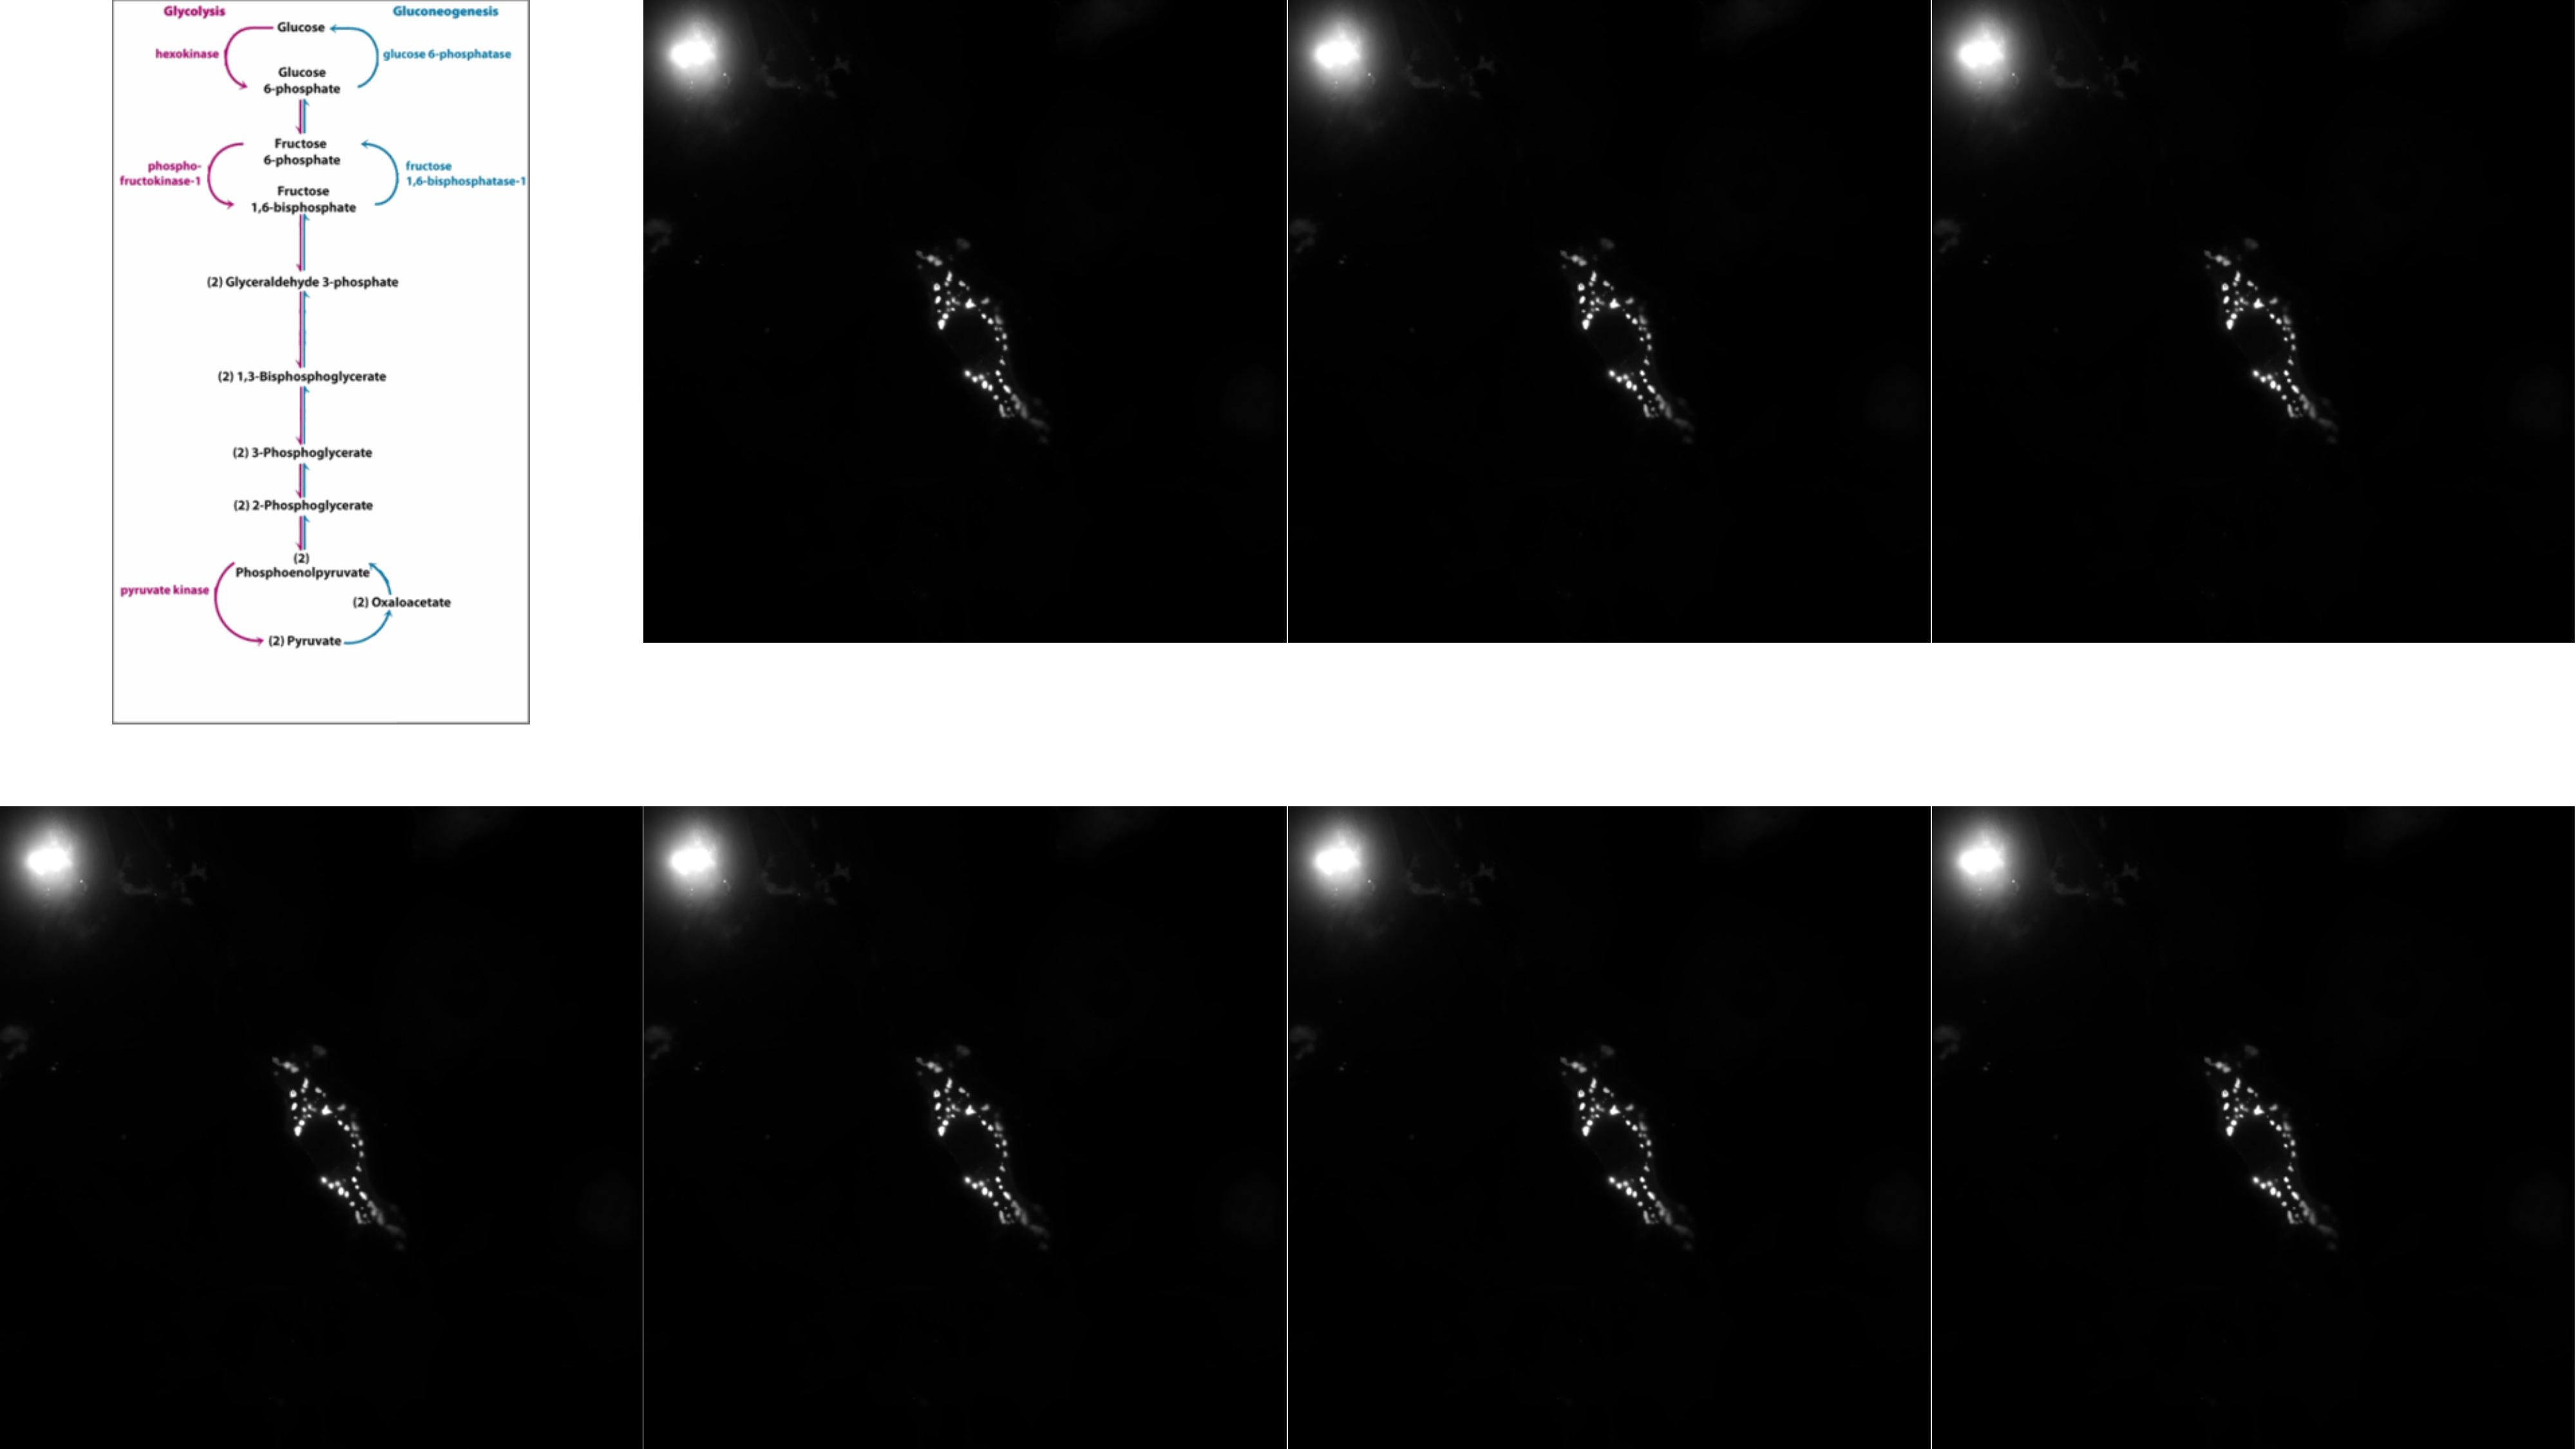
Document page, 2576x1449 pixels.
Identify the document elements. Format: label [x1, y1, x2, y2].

picture [0, 806, 2575, 1449]
picture [643, 0, 2575, 643]
picture [112, 0, 531, 725]
